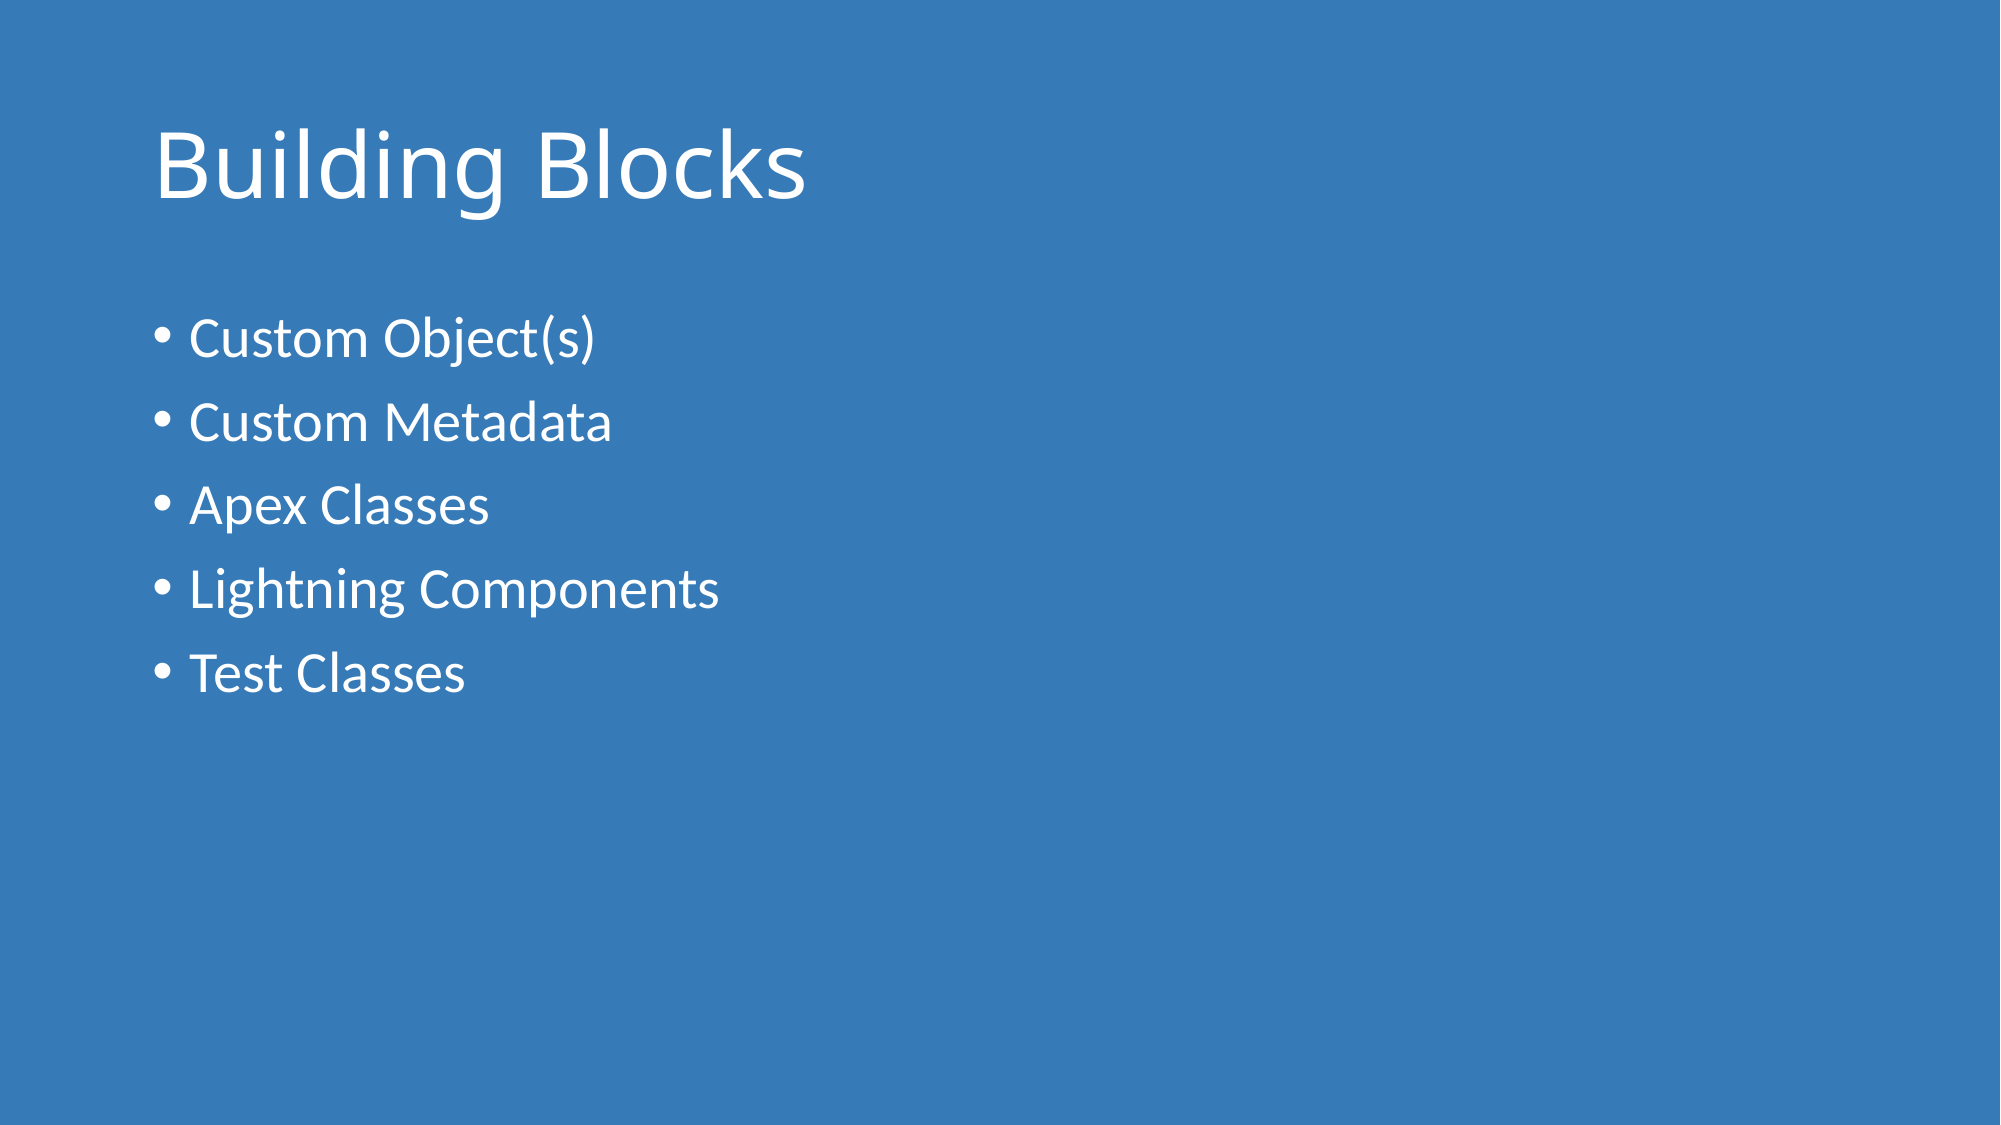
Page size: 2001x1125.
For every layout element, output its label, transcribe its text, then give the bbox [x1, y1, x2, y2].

list Custom Object(s) Custom Metadata Apex Classes Lightning Components Test Classes [137, 299, 1863, 1014]
title Building Blocks [137, 59, 1863, 278]
